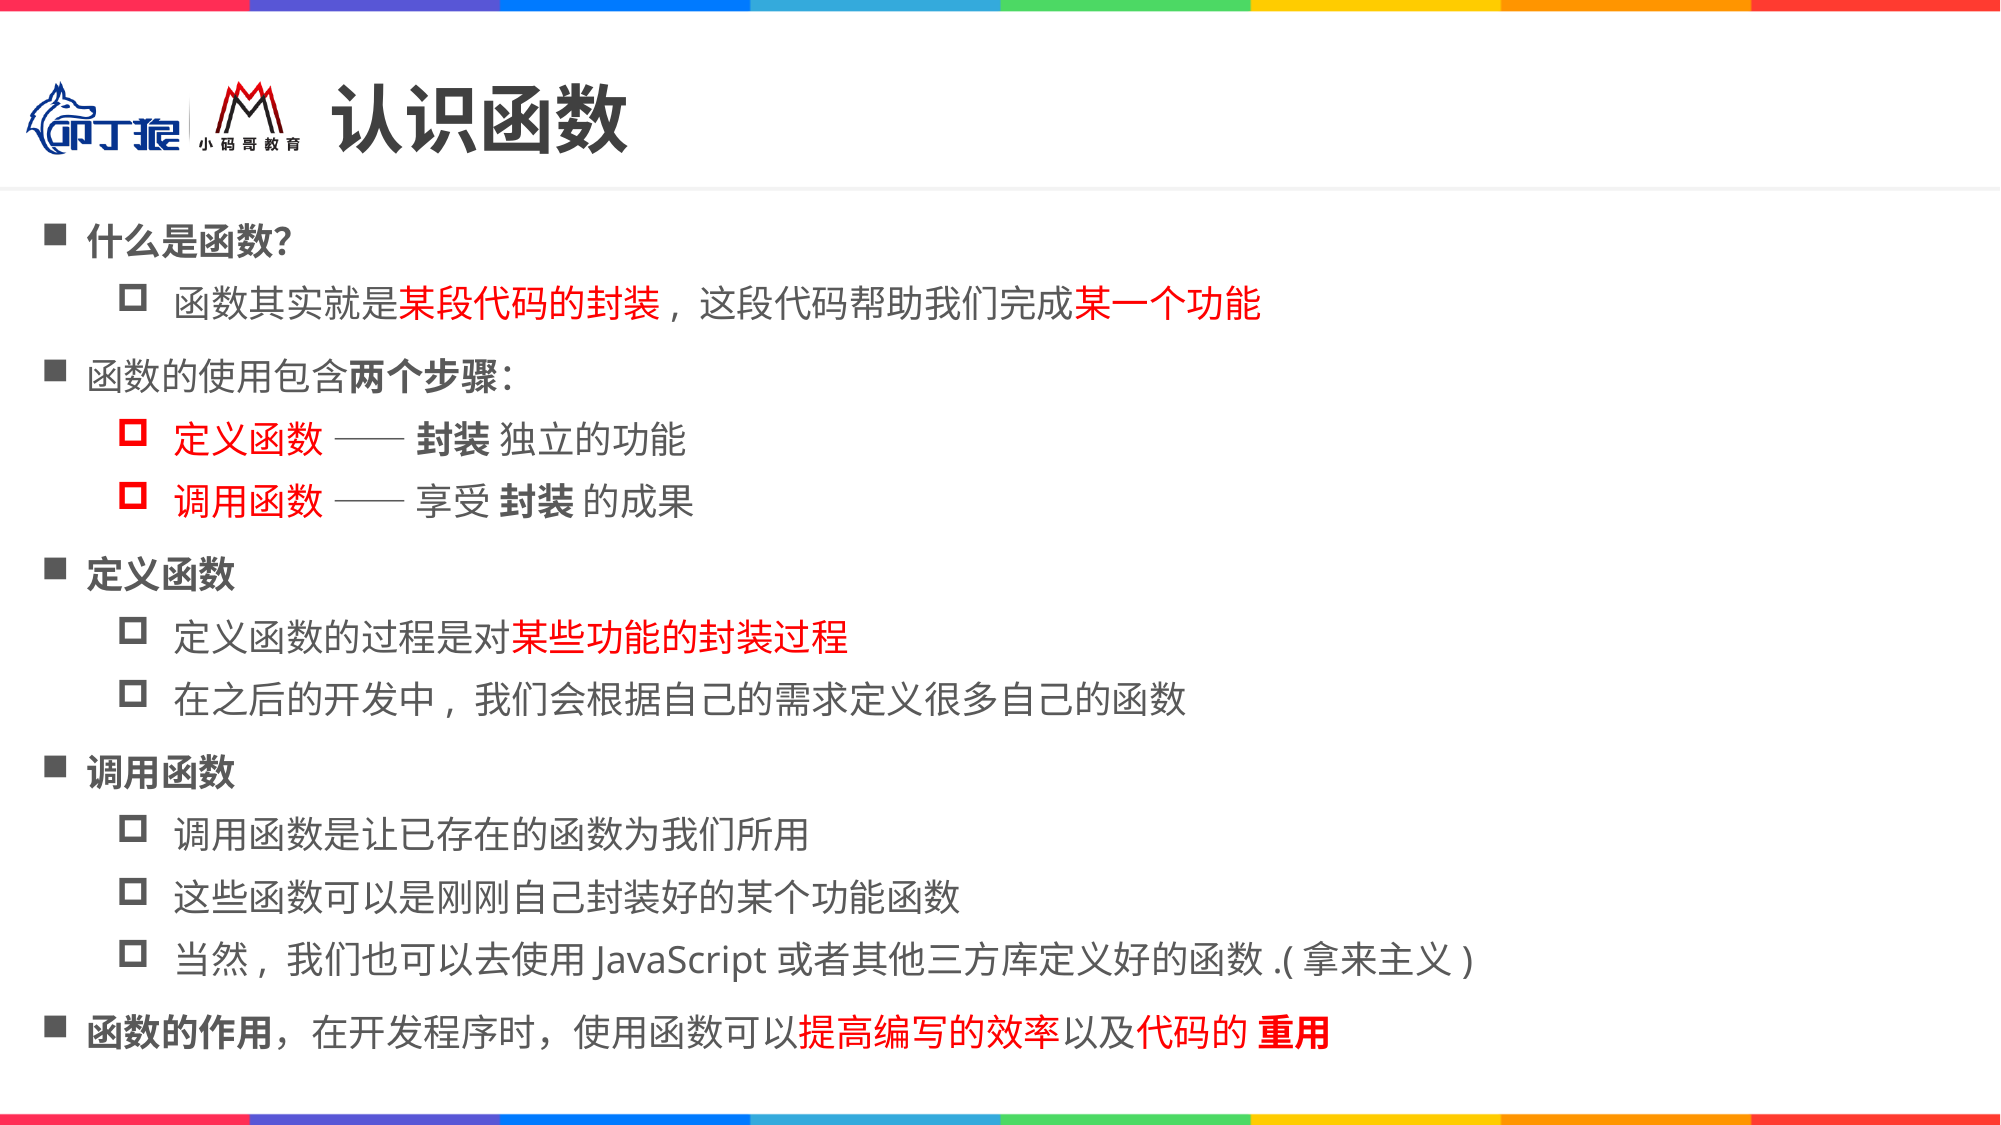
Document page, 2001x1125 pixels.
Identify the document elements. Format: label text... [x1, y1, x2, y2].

list 什么是函数？ 函数其实就是某段代码的封装, 这段代码帮助我们完成某一个功能 函数的使用包含两个步骤： 定义函数 —— 封装 独立的功能 调用函数 —— 享受 封装 的成果 定义函数 定义函数的过程是对某些功能的封装过程 在之后的开发中, 我们会根据自己的需求定义很多自己的函数 调用函数 调用函数是让已存在的函数为我们所用 这些函数可以是刚刚自己封装好的某个功能函数 当然, 我们也可以去使用JavaScript或者其他三方库定义好的函数.(拿来主义) 函数的作用，在开发程序时，使用函数可以提高编写的效率以及代码的 重用 [26, 203, 1974, 1097]
title 认识函数 [314, 64, 1968, 182]
picture [0, 0, 2001, 1125]
